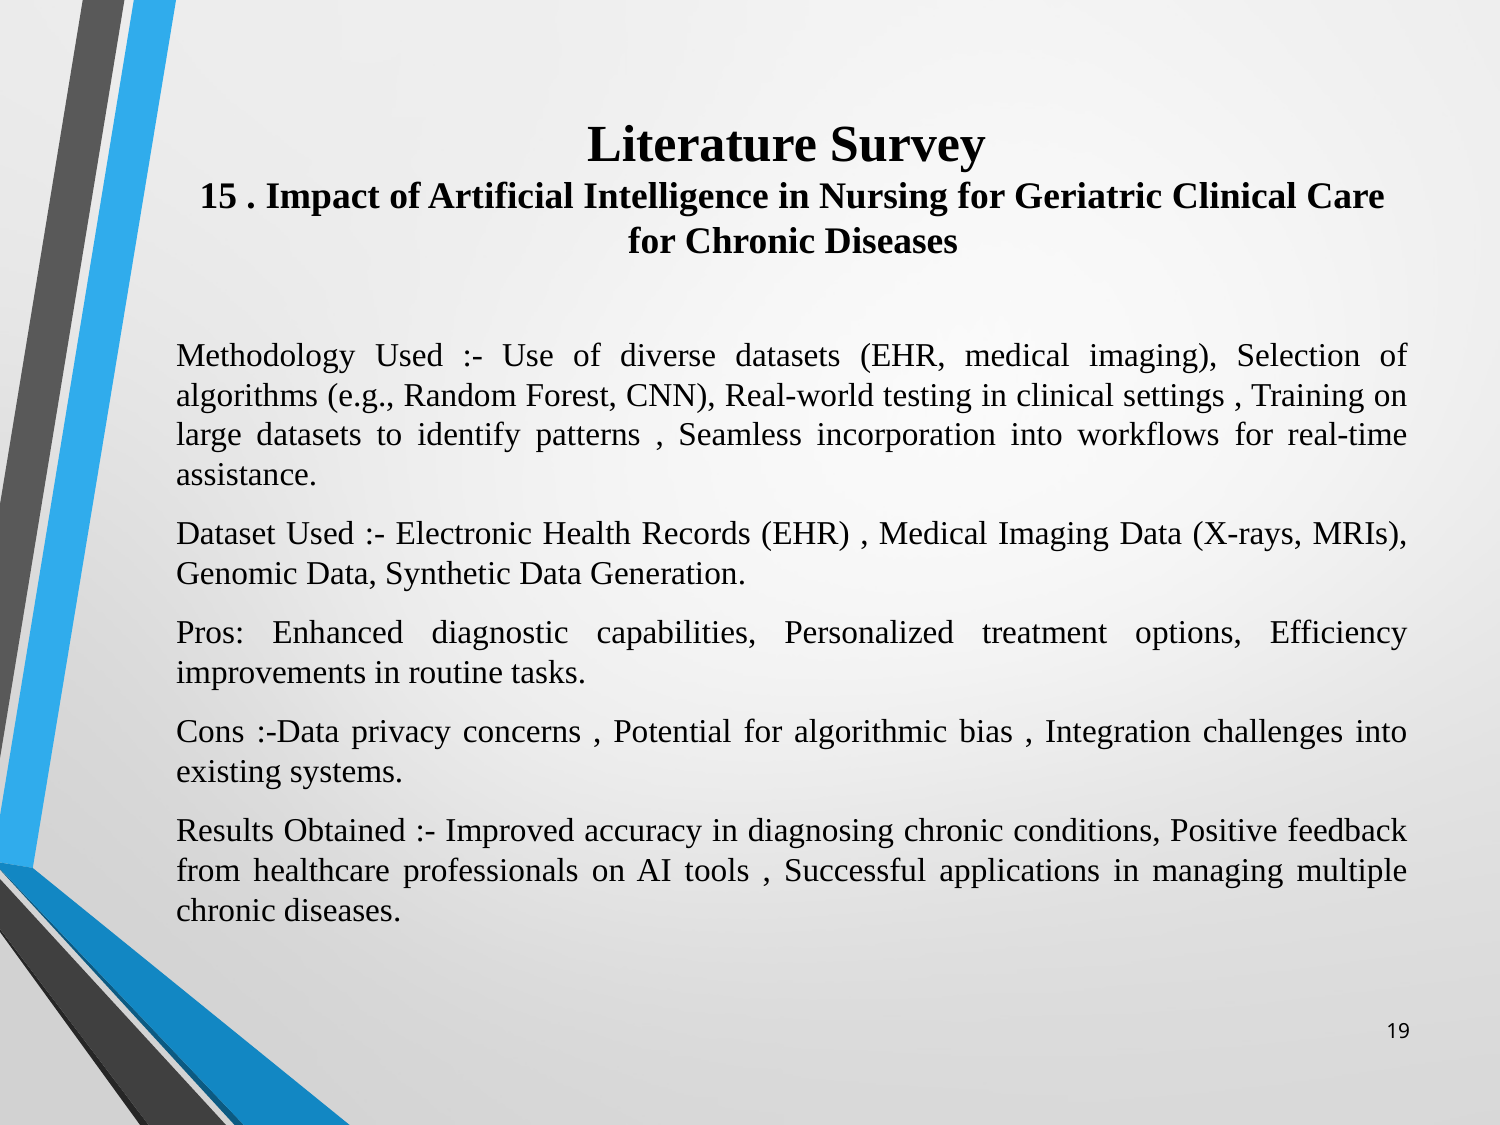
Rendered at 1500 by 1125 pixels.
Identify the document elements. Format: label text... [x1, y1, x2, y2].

slide_number 19 [1354, 1001, 1425, 1062]
title Literature Survey 15 . Impact of Artificial Intelligence in Nursing for Geriatric Clinical Care for Chronic Diseases [161, 75, 1425, 296]
list Methodology Used :- Use of diverse datasets (EHR, medical imaging), Selection of algorithms (e.g., Random Forest, CNN), Real-world testing in clinical settings , Training on large datasets to identify patterns , Seamless incorporation into workflows for real-time assistance. Dataset Used :- Electronic Health Records (EHR) , Medical Imaging Data (X-rays, MRIs), Genomic Data, Synthetic Data Generation. Pros: Enhanced diagnostic capabilities, Personalized treatment options, Efficiency improvements in routine tasks. Cons :-Data privacy concerns , Potential for algorithmic bias , Integration challenges into existing systems. Results Obtained :- Improved accuracy in diagnosing chronic conditions, Positive feedback from healthcare professionals on AI tools , Successful applications in managing multiple chronic diseases. [161, 315, 1425, 985]
